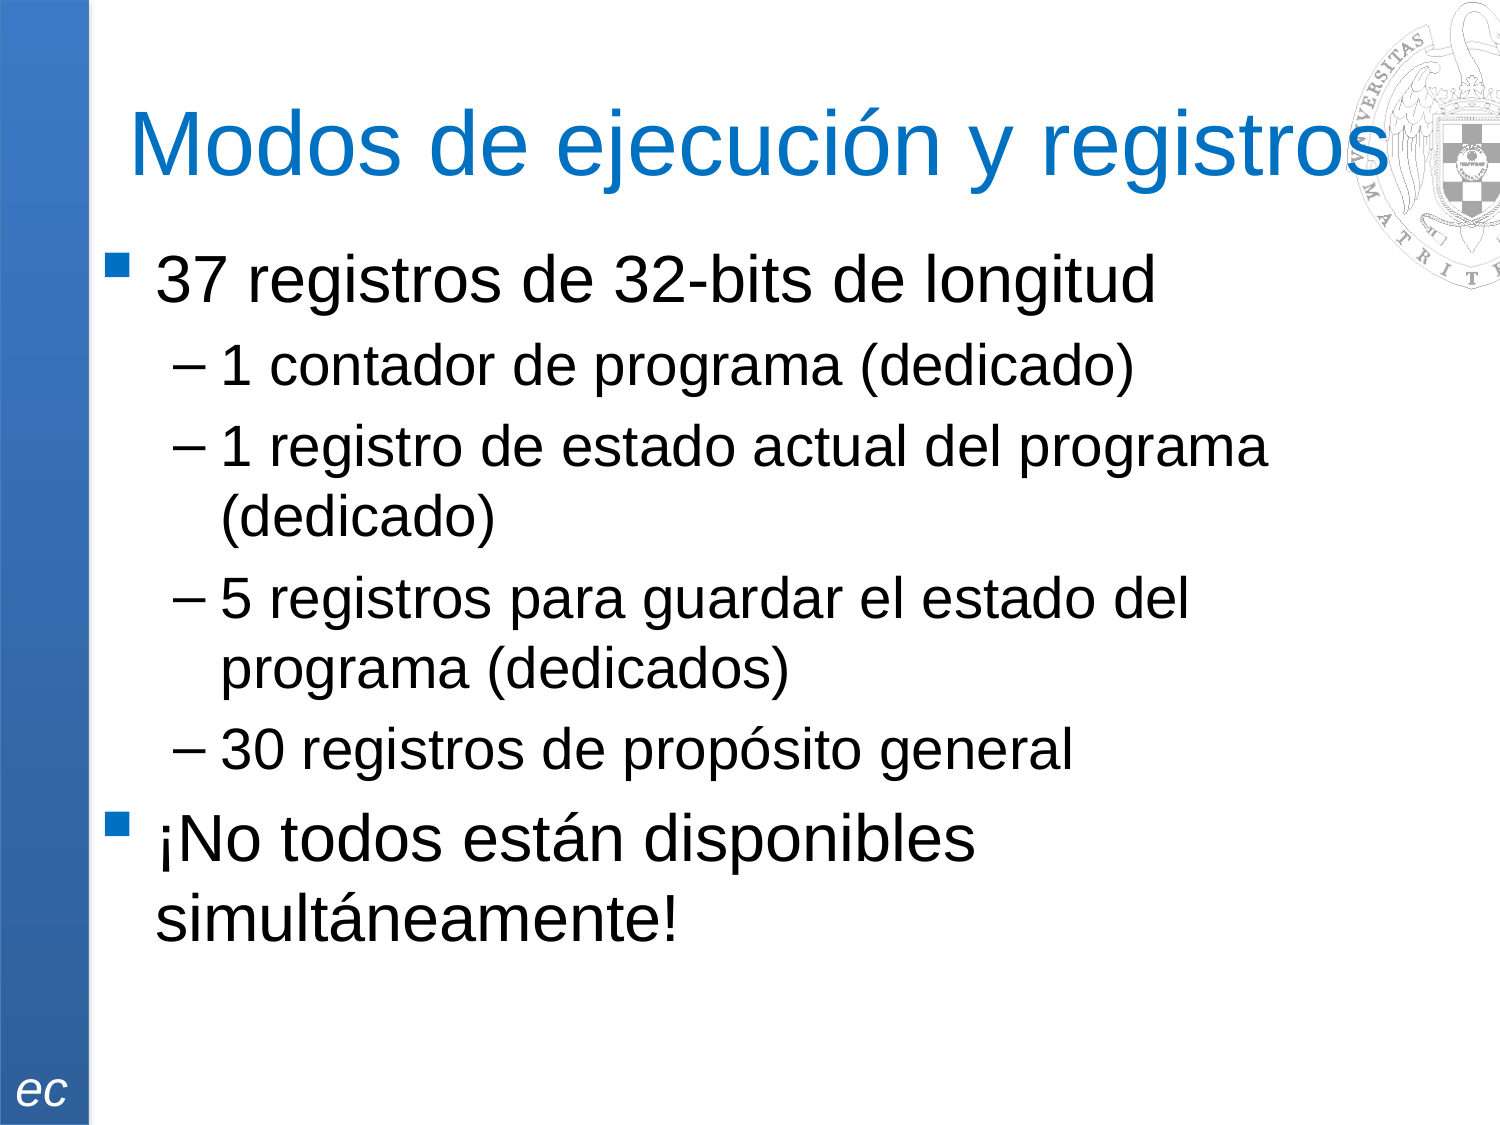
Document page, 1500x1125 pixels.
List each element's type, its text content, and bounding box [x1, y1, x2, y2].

title Modos de ejecución y registros [75, 45, 1447, 233]
list 37 registros de 32-bits de longitud 1 contador de programa (dedicado) 1 registro de estado actual del programa (dedicado) 5 registros para guardar el estado del programa (dedicados) 30 registros de propósito general ¡No todos están disponibles simultáneamente! [83, 227, 1442, 971]
